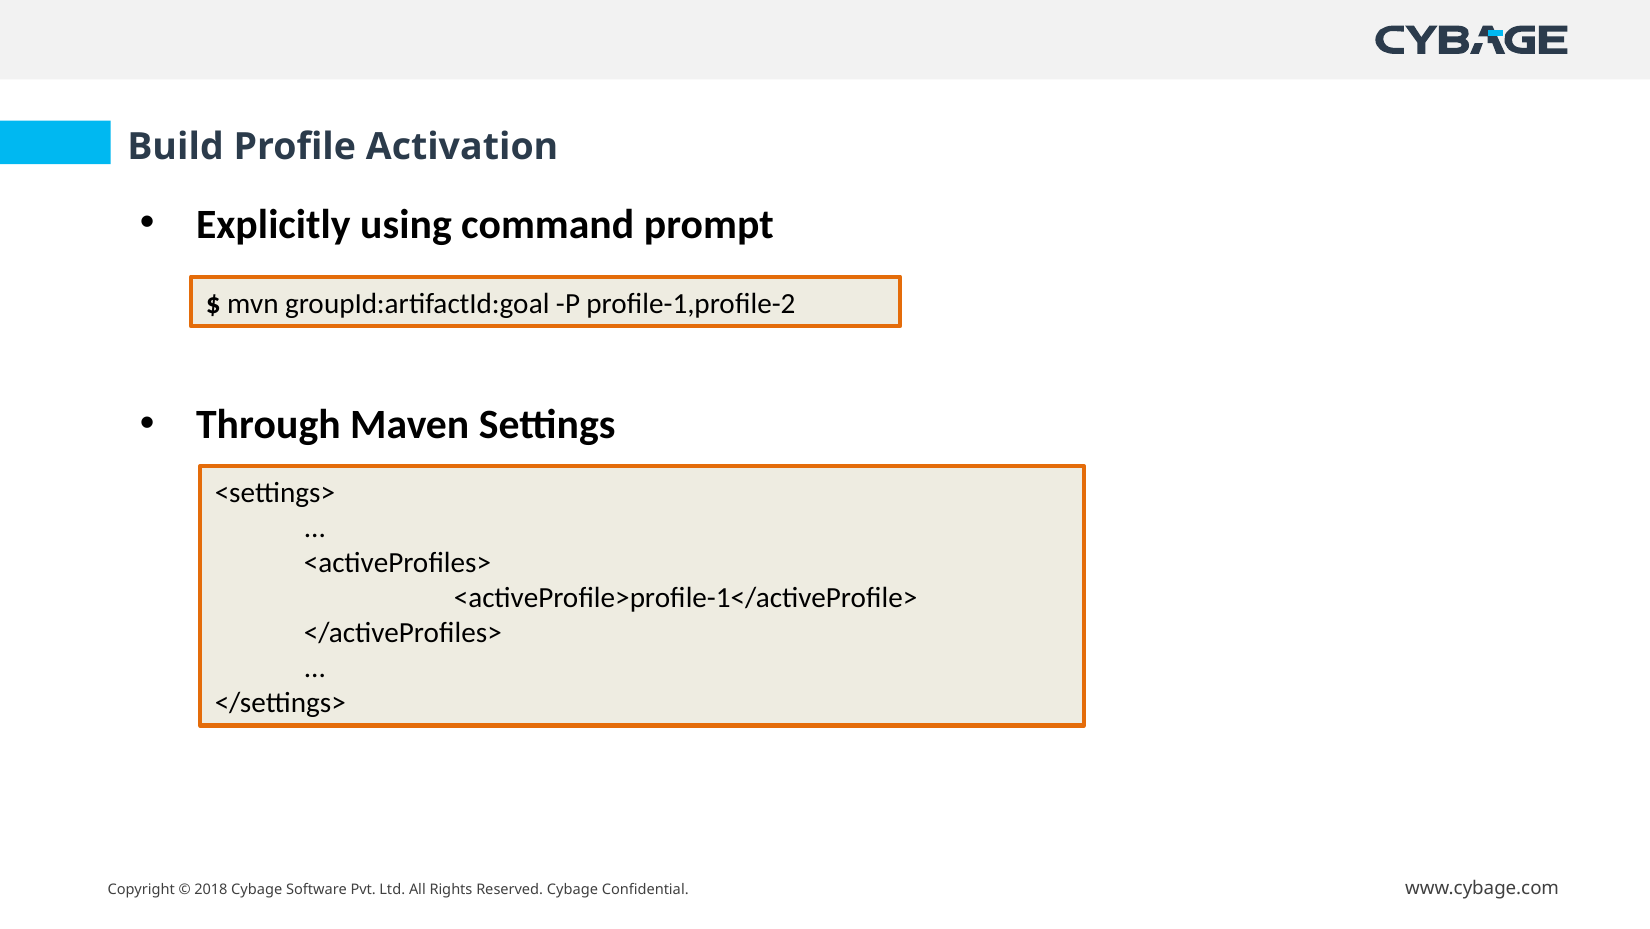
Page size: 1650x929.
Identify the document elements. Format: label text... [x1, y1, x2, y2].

text_box [0, 118, 110, 166]
text_box Explicitly using command prompt Through Maven Settings [125, 189, 1468, 805]
text_box Build Profile Activation [110, 114, 775, 190]
text_box $ mvn groupId:artifactId:goal -P profile-1,profile-2 [191, 276, 900, 327]
text_box <settings> ... <activeProfiles> <activeProfile>profile-1</activeProfile> </activeProfiles> ... </settings> [200, 466, 1084, 726]
